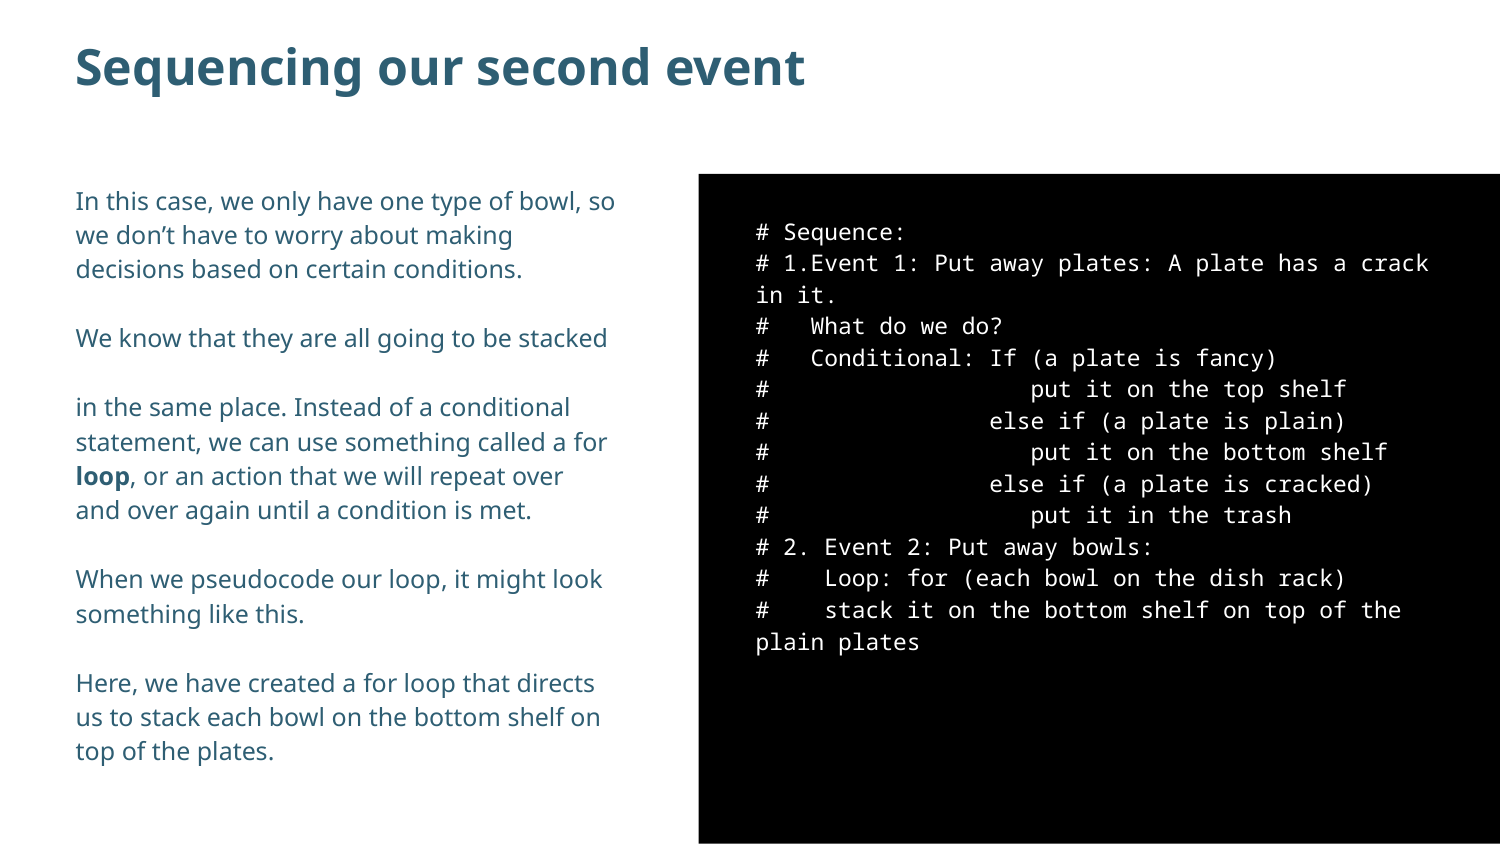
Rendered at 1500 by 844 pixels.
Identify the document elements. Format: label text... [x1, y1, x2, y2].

text_box # Sequence: # 1.Event 1: Put away plates: A plate has a crack in it. # What do we do? # Conditional: If (a plate is fancy) # put it on the top shelf # else if (a plate is plain) # put it on the bottom shelf # else if (a plate is cracked) # put it in the trash # 2. Event 2: Put away bowls: # Loop: for (each bowl on the dish rack) # stack it on the bottom shelf on top of the plain plates [740, 198, 1482, 670]
text_box [698, 173, 1500, 844]
list In this case, we only have one type of bowl, so we don’t have to worry about making decisions based on certain conditions. We know that they are all going to be stacked in the same place. Instead of a conditional statement, we can use something called a for loop, or an action that we will repeat over and over again until a condition is met. When we pseudocode our loop, it might look something like this. Here, we have created a for loop that directs us to stack each bowl on the bottom shelf on top of the plates. [60, 165, 644, 781]
text_box Sequencing our second event [60, 20, 1275, 115]
